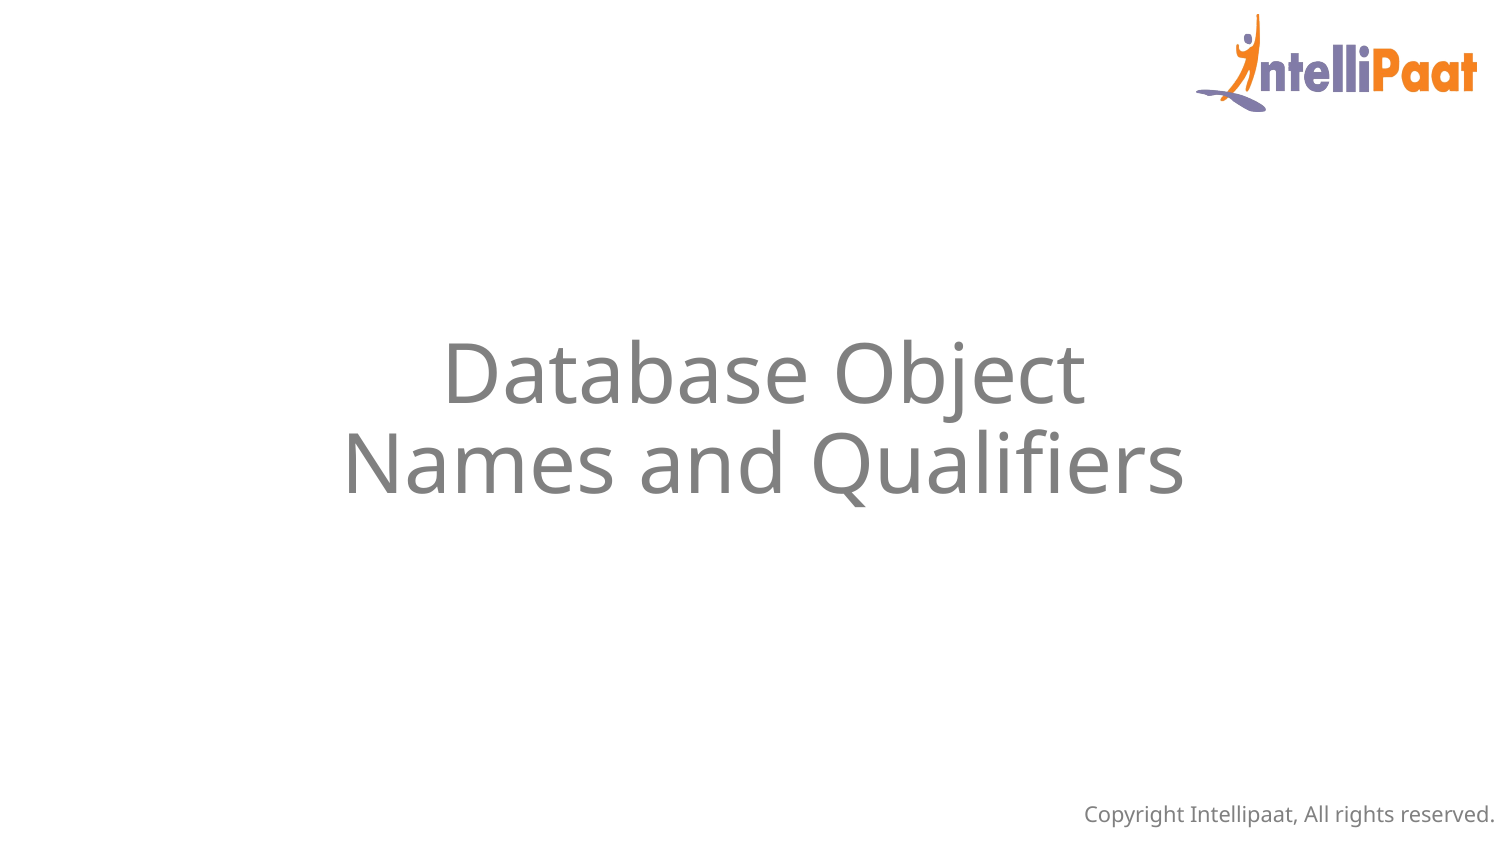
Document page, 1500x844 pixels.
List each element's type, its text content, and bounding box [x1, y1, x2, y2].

picture [1196, 14, 1477, 112]
list Database Object Names and Qualifiers [325, 374, 1219, 470]
